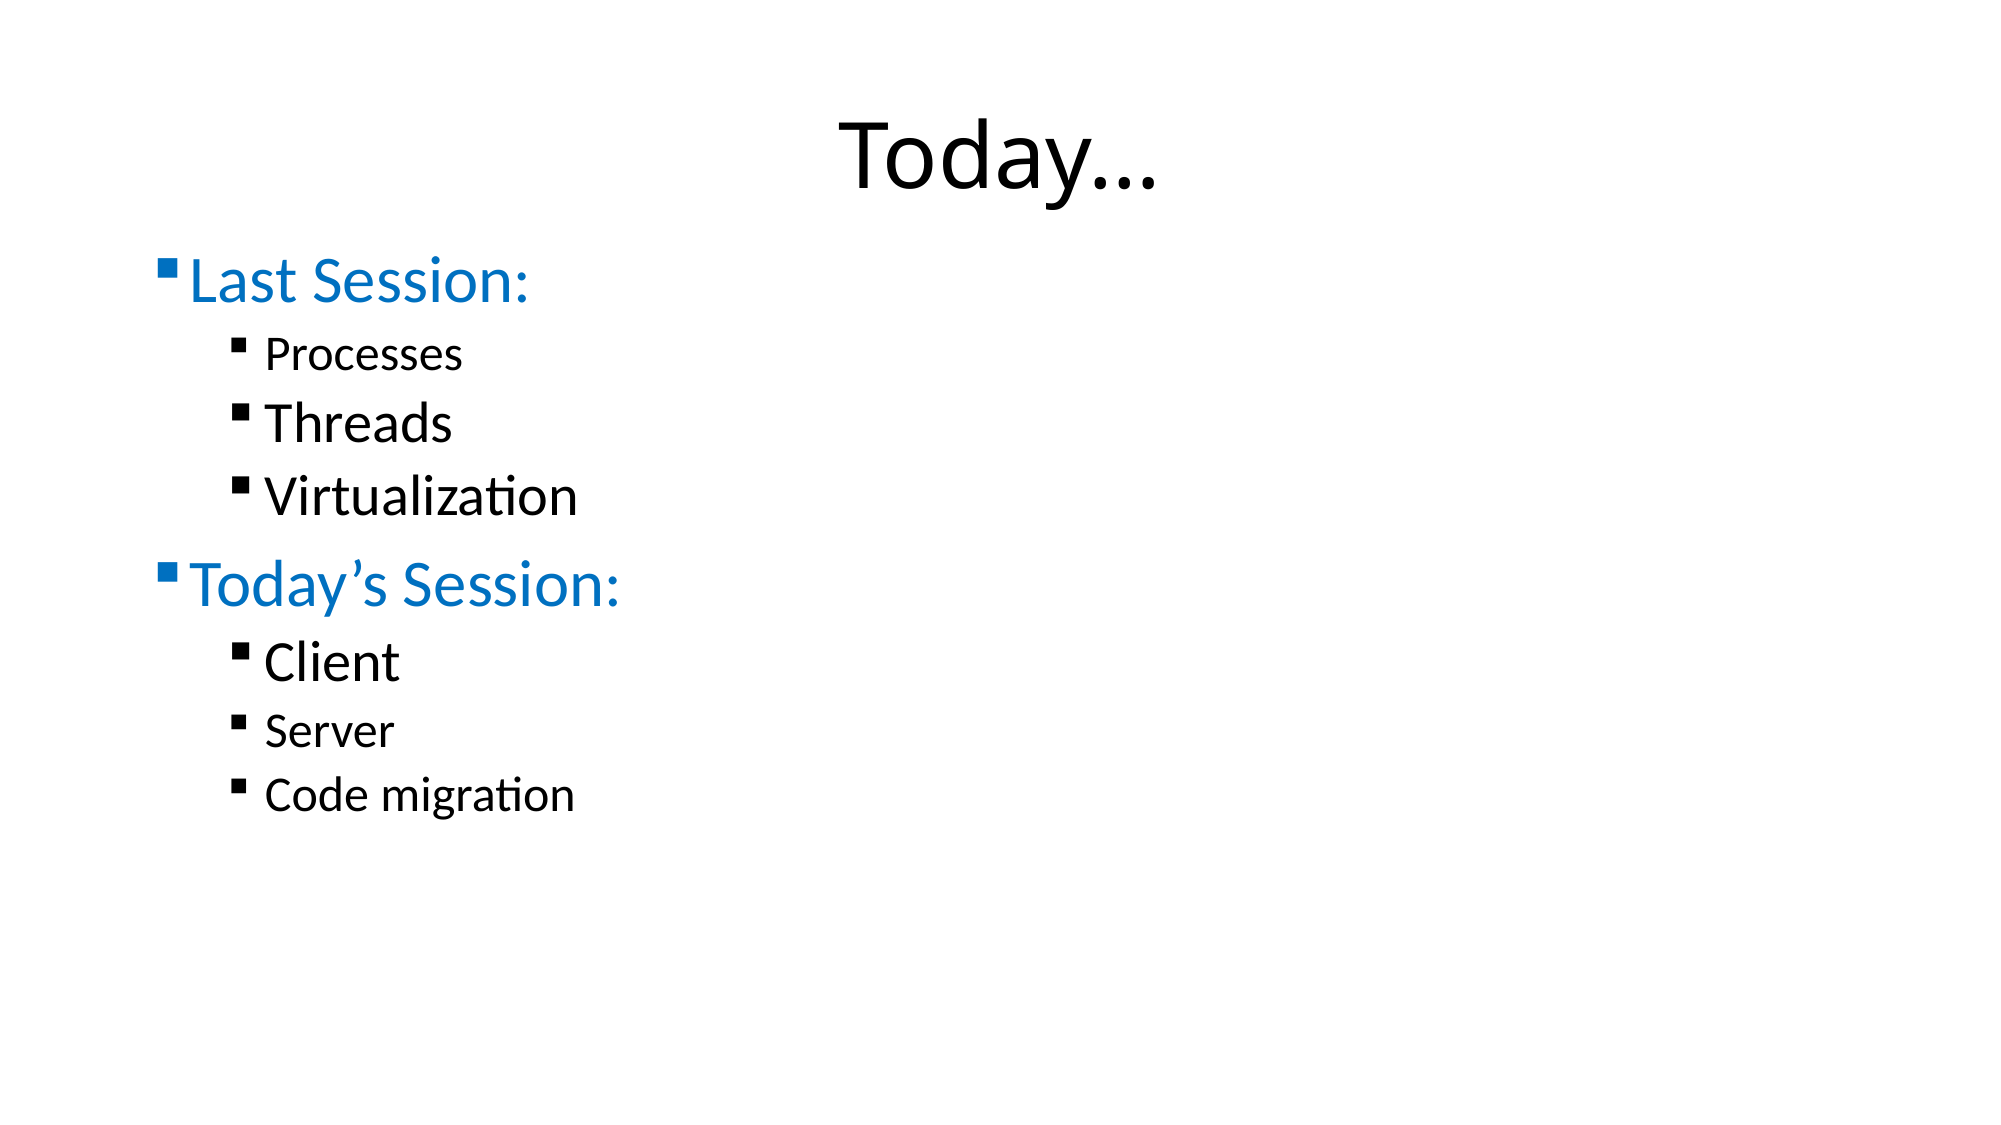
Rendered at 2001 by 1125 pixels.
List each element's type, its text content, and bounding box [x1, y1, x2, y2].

list Last Session: Processes Threads Virtualization Today’s Session: Client Server Code migration [137, 237, 1888, 1025]
title Today… [137, 50, 1863, 237]
